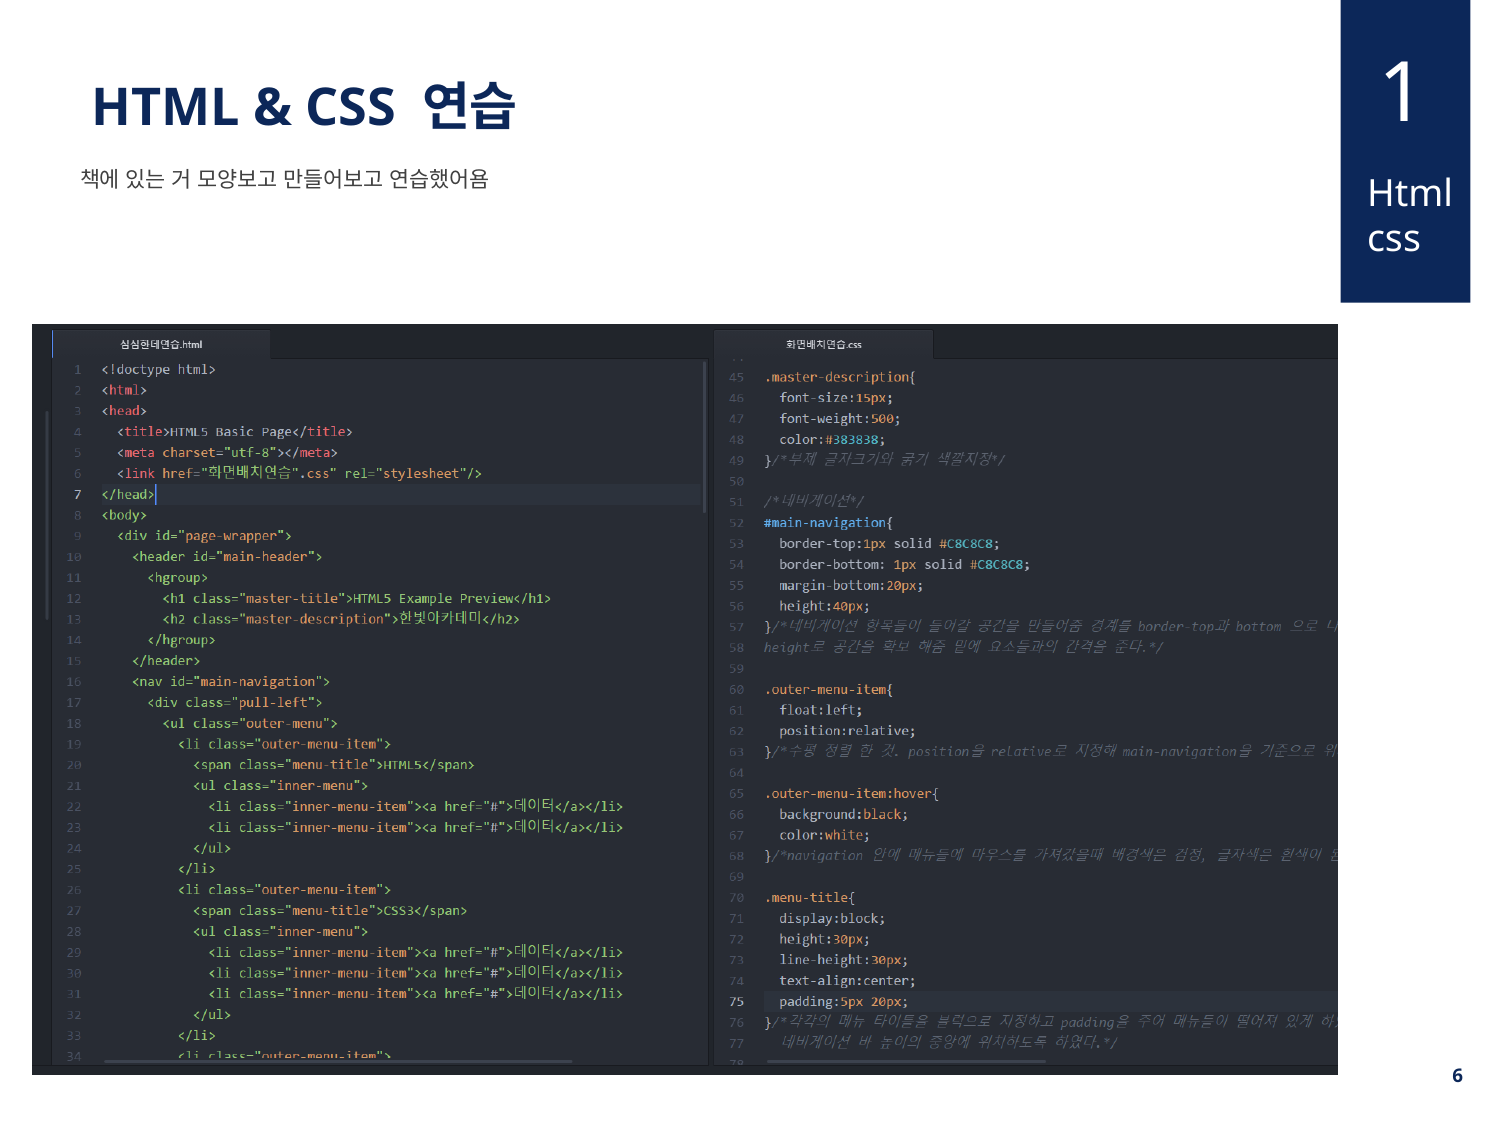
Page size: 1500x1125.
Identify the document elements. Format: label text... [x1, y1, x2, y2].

text_box [1338, 0, 1473, 305]
slide_number 5 [1128, 1046, 1478, 1107]
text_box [1363, 30, 1459, 150]
picture [32, 324, 1339, 1075]
text_box HTML & CSS 연습 [76, 66, 597, 144]
text_box 책에 있는 거 모양보고 만들어보고 연습했어욤 [65, 148, 704, 200]
text_box Html css [1352, 161, 1471, 266]
